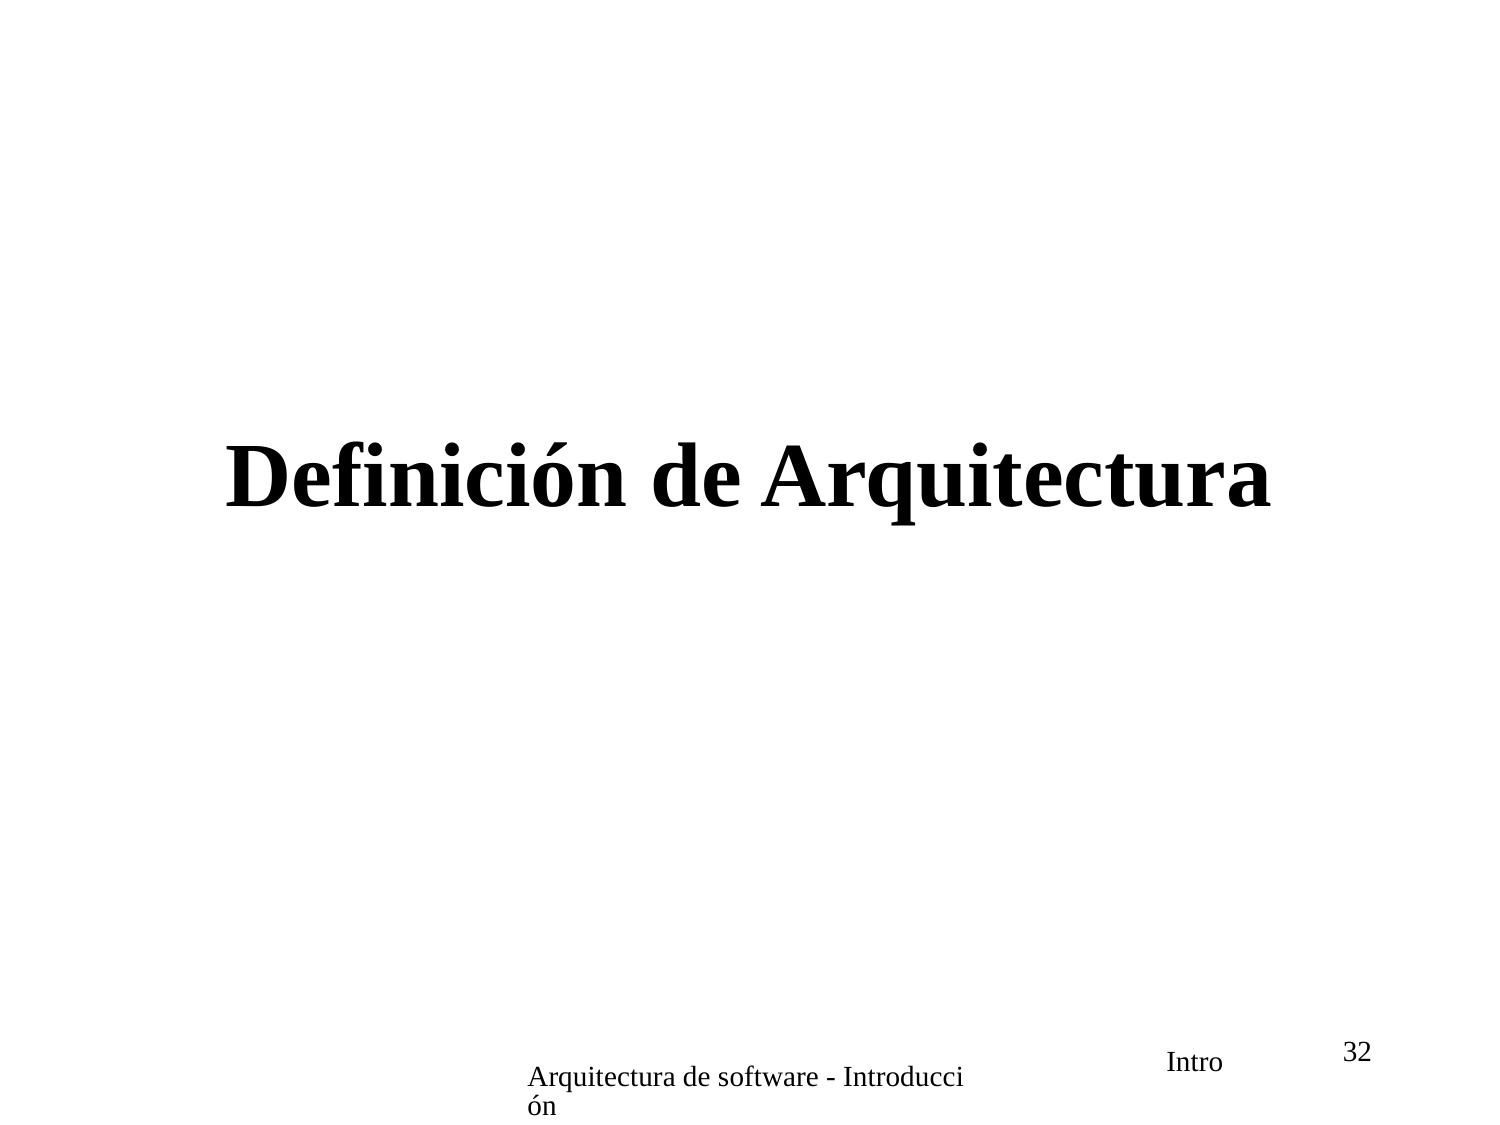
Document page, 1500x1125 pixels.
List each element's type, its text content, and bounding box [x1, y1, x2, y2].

title Definición de Arquitectura [112, 349, 1388, 591]
footer Arquitectura de software - Introducción [512, 1049, 988, 1125]
slide_number 32 [1245, 1024, 1388, 1101]
